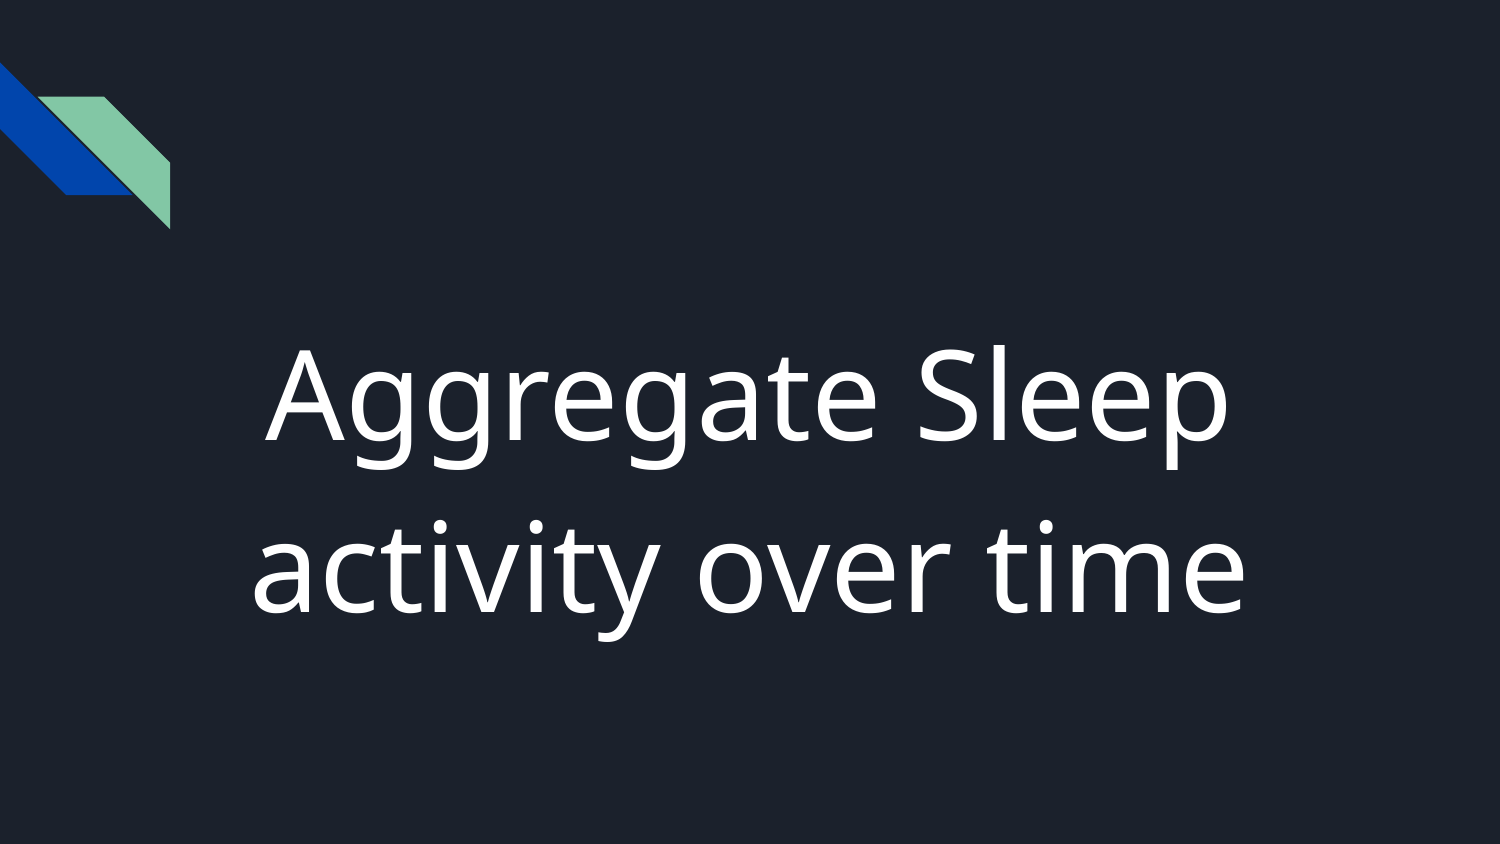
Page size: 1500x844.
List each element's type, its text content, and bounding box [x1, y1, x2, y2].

list Aggregate Sleep activity over time [45, 277, 1455, 756]
